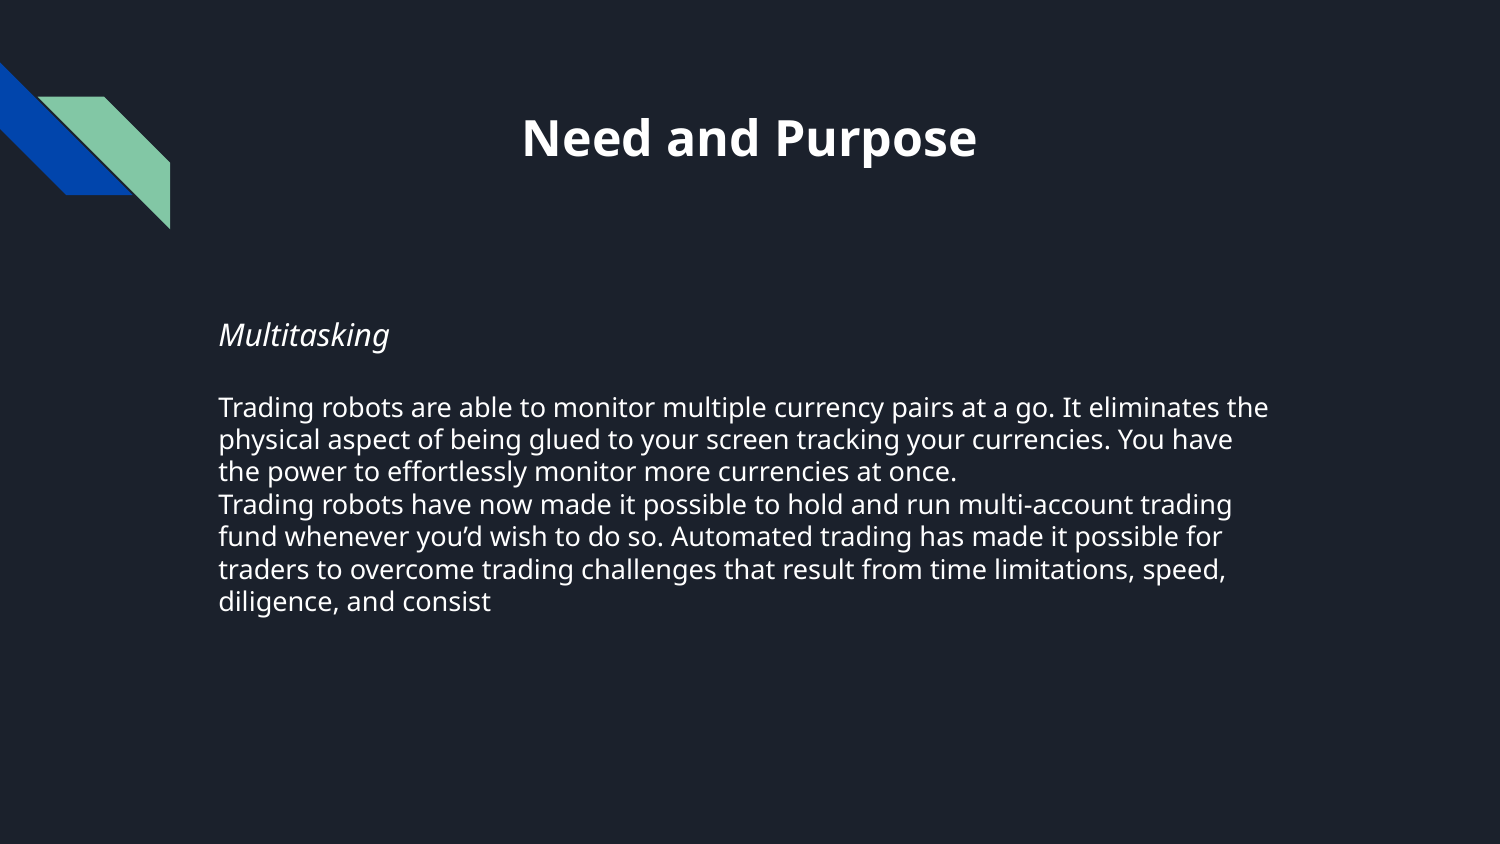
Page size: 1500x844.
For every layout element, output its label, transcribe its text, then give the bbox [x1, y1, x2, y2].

text_box Multitasking Trading robots are able to monitor multiple currency pairs at a go. It eliminates the physical aspect of being glued to your screen tracking your currencies. You have the power to effortlessly monitor more currencies at once. Trading robots have now made it possible to hold and run multi-account trading fund whenever you’d wish to do so. Automated trading has made it possible for traders to overcome trading challenges that result from time limitations, speed, diligence, and consist [203, 247, 1297, 686]
text_box Need and Purpose [471, 96, 1029, 176]
